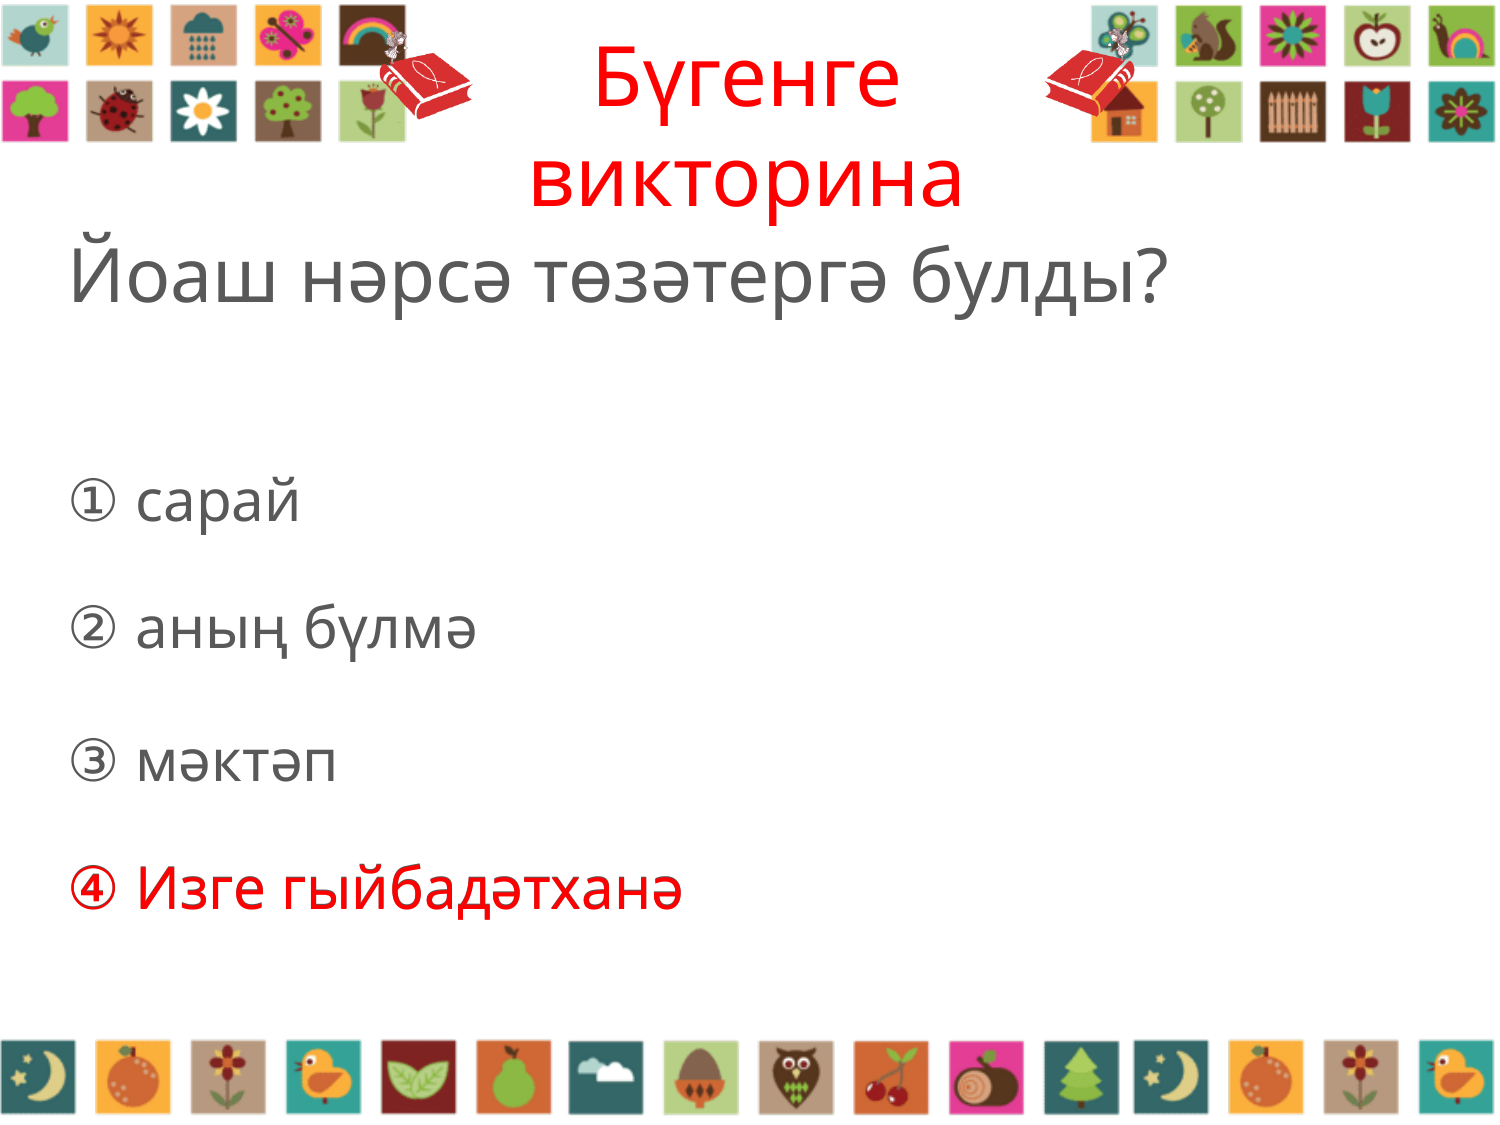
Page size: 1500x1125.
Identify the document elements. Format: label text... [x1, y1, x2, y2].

text_box ① сарай [53, 456, 1436, 541]
picture [1013, 3, 1500, 150]
text_box ② аның бүлмә [53, 582, 1436, 668]
text_box Бүгенге викторина [414, 16, 1080, 219]
text_box ④ Изге гыйбадәтханә [53, 843, 1483, 929]
text_box Йоаш нәрсә төзәтергә булды? [53, 219, 1436, 325]
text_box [0, 1028, 1500, 1118]
picture [0, 3, 505, 150]
text_box ③ мәктәп [53, 716, 1483, 801]
